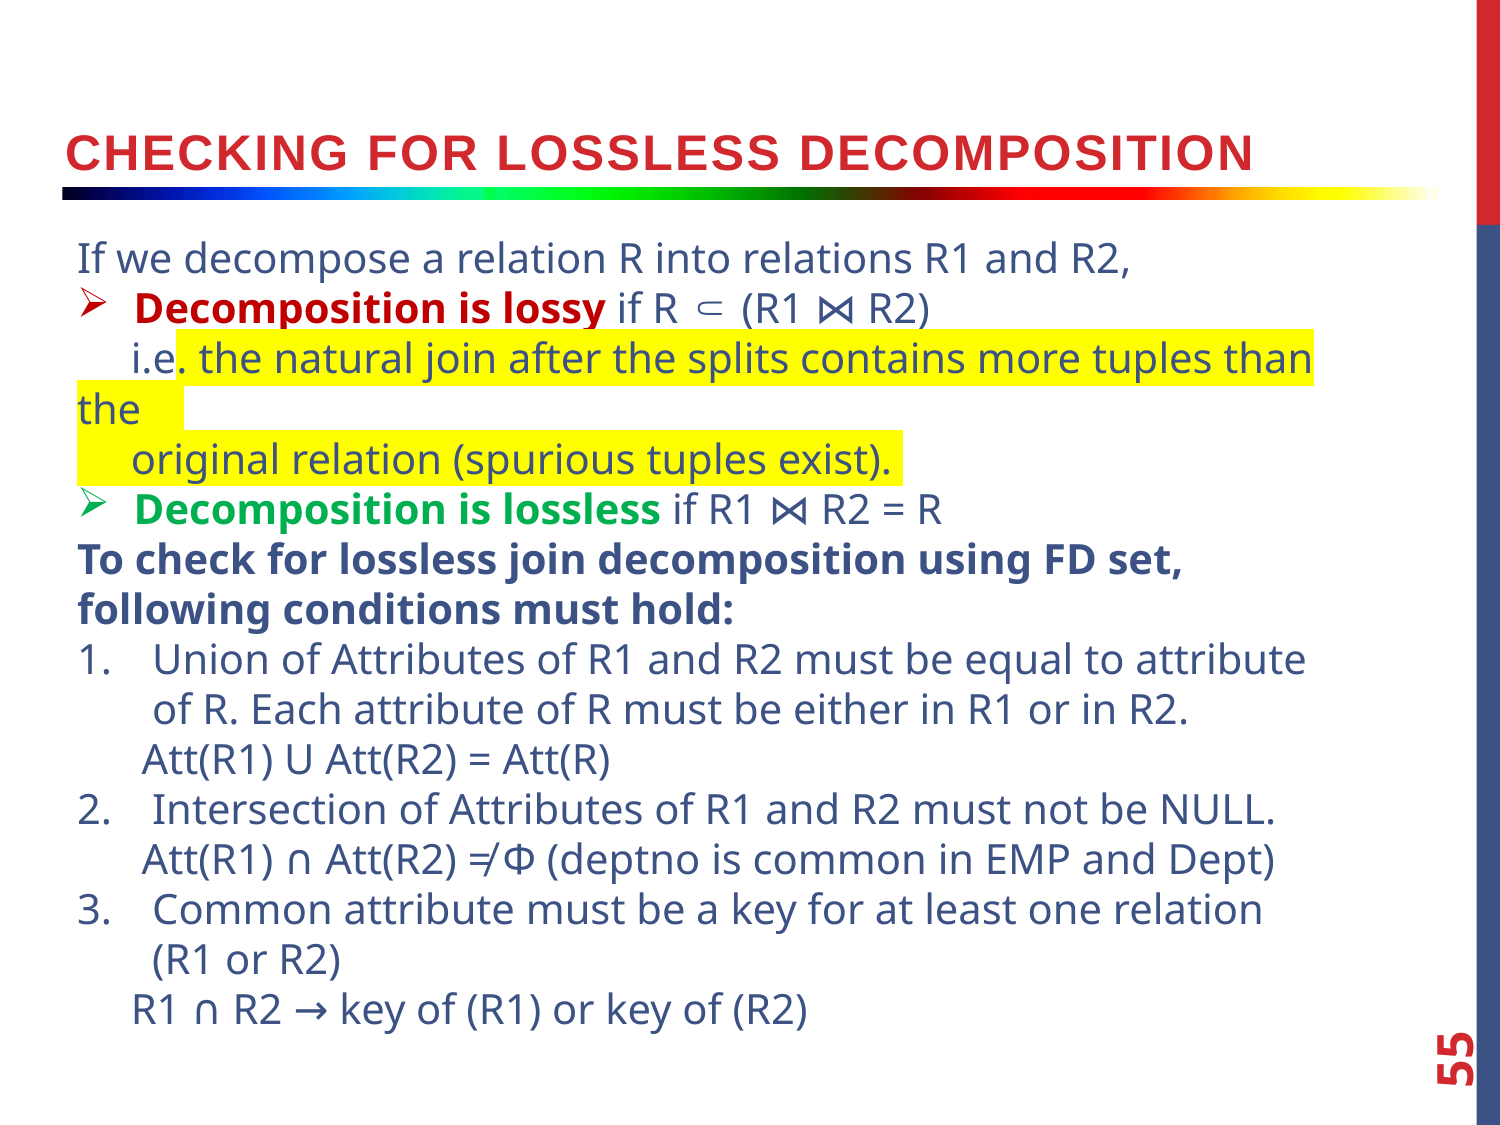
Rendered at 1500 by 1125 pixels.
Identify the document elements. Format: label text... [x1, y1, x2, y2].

slide_number 55 [1427, 887, 1488, 1104]
picture [382, 187, 1438, 200]
picture [62, 188, 355, 200]
text_box Checking for lossless decomposition [49, 87, 1313, 188]
text_box If we decompose a relation R into relations R1 and R2, Decomposition is lossy if R ⸦ (R1 ⋈ R2) i.e. the natural join after the splits contains more tuples than the original relation (spurious tuples exist). Decomposition is lossless if R1 ⋈ R2 = R To check for lossless join decomposition using FD set, following conditions must hold: Union of Attributes of R1 and R2 must be equal to attribute of R. Each attribute of R must be either in R1 or in R2. Att(R1) U Att(R2) = Att(R) Intersection of Attributes of R1 and R2 must not be NULL. Att(R1) ∩ Att(R2) ≠ Φ (deptno is common in EMP and Dept) Common attribute must be a key for at least one relation (R1 or R2) R1 ∩ R2 → key of (R1) or key of (R2) [62, 224, 1350, 1040]
